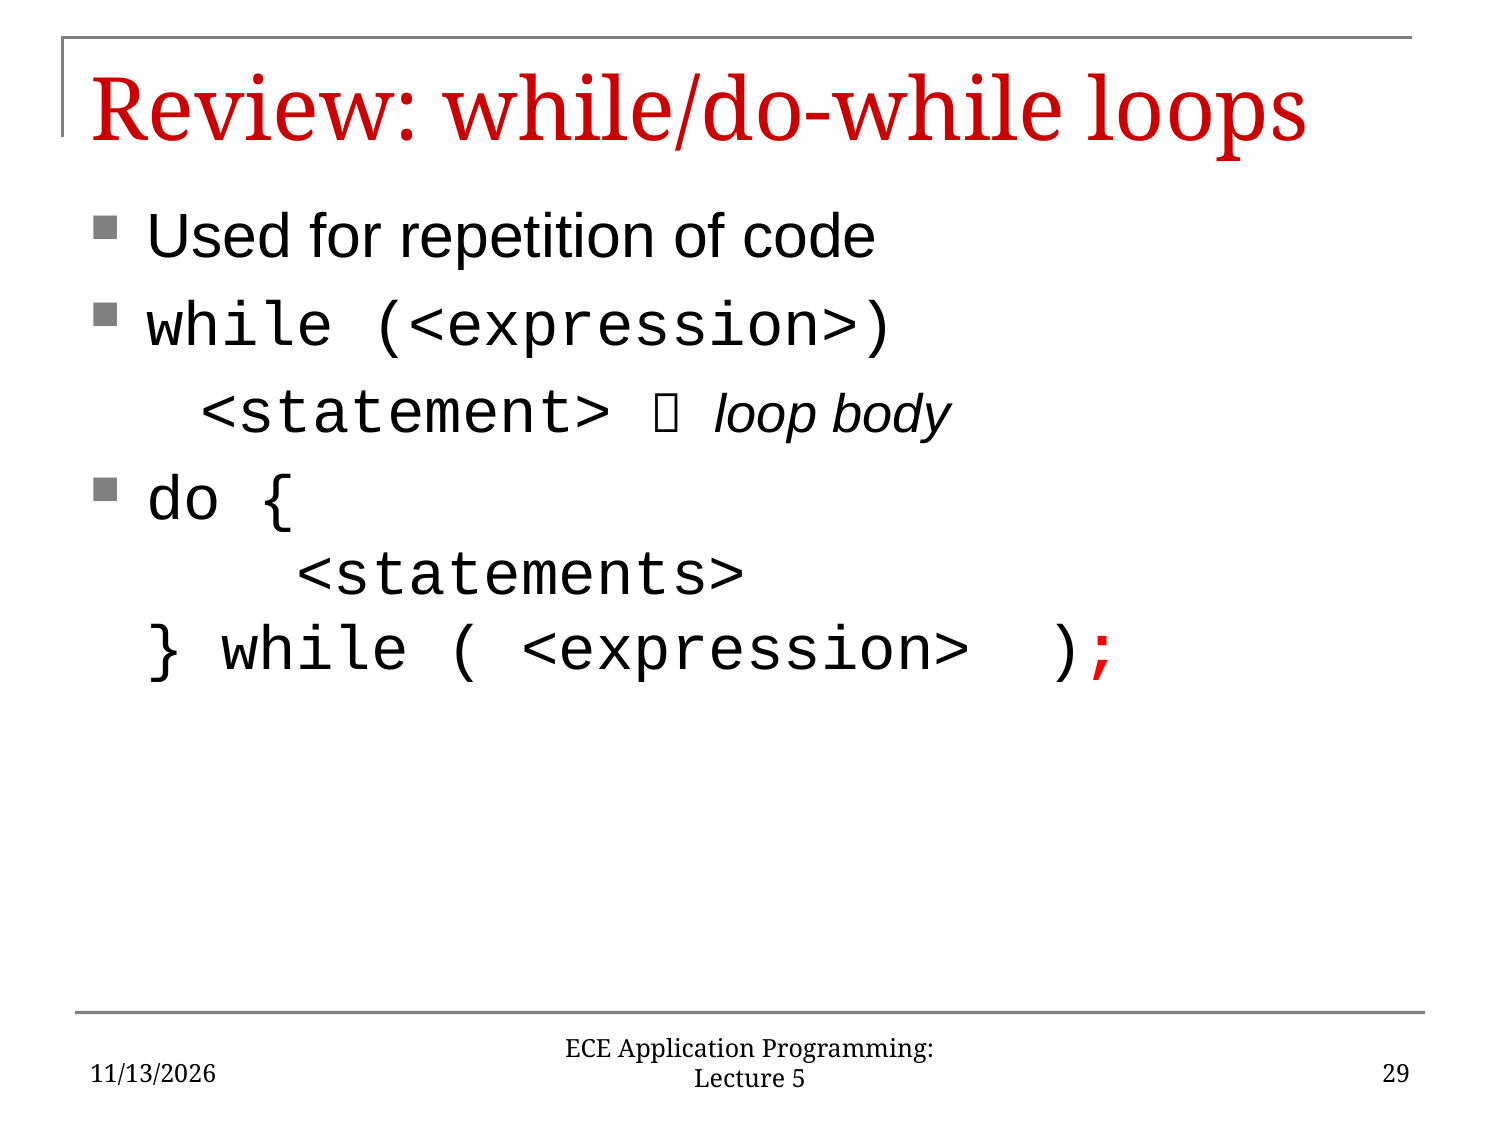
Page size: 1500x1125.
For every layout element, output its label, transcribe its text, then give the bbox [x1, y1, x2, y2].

title Review: while/do-while loops [75, 45, 1425, 163]
list Used for repetition of code while (<expression>) <statement>  loop body do { <statements> } while ( <expression> ); [75, 187, 1425, 1006]
slide_number 29 [1074, 1023, 1426, 1100]
footer ECE Application Programming: Lecture 5 [512, 1024, 988, 1101]
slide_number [74, 1023, 426, 1100]
